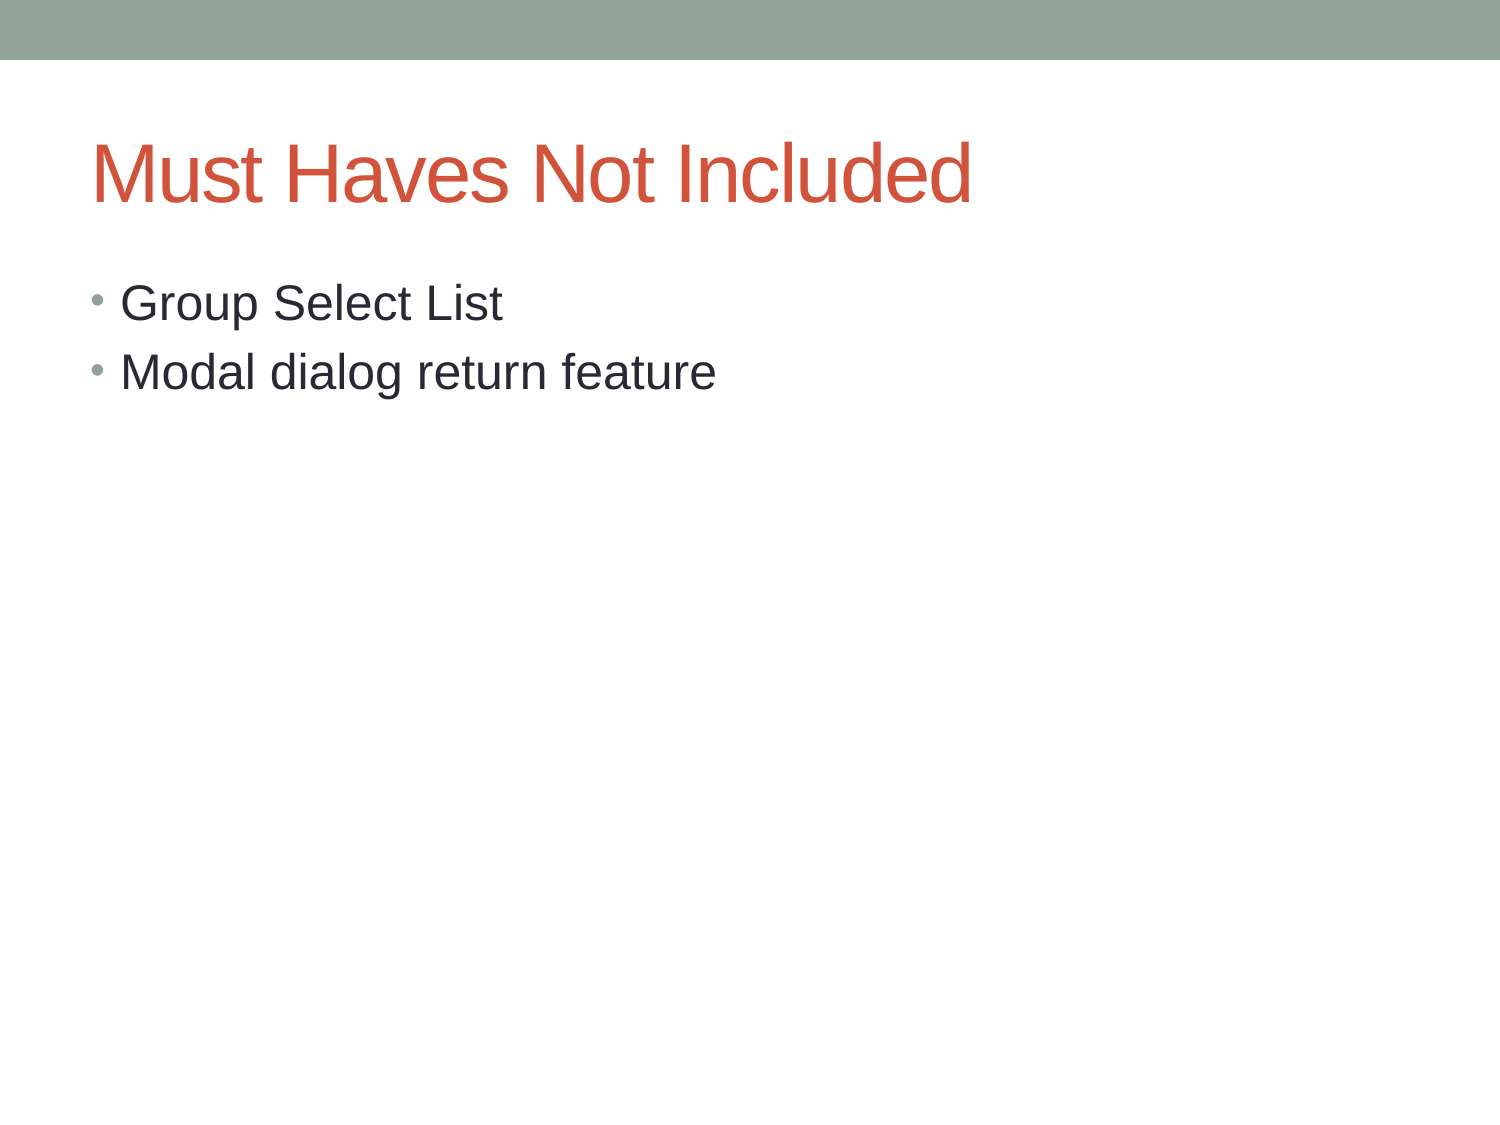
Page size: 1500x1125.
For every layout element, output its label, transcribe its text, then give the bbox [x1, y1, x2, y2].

list Group Select List Modal dialog return feature [75, 262, 1425, 1063]
title Must Haves Not Included [75, 87, 1425, 250]
